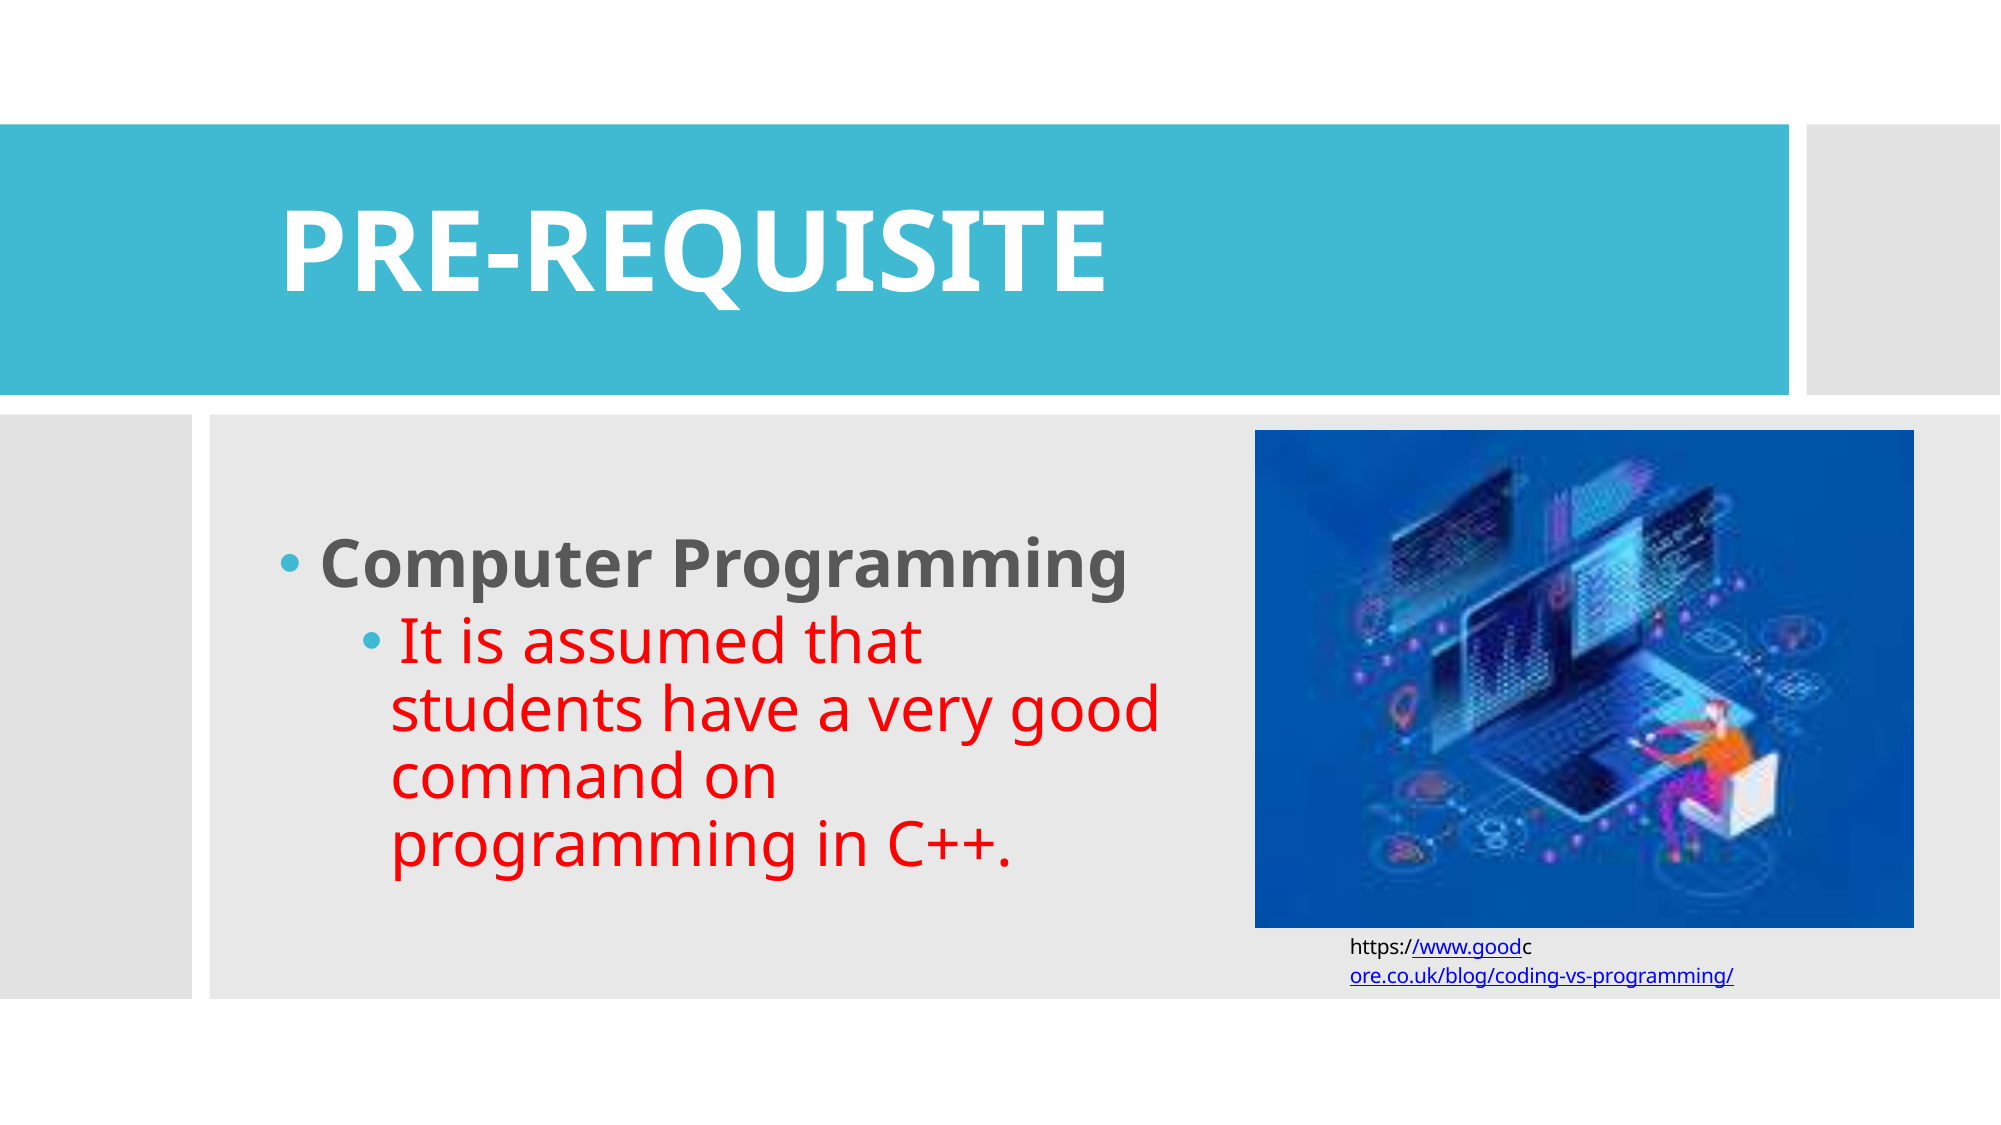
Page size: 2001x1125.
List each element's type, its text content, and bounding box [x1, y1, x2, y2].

text_box [209, 414, 2000, 999]
text_box 🞄 Computer Programming 🞄 It is assumed that students have a very good command on programming in C++. [275, 519, 1182, 879]
text_box [0, 124, 1789, 396]
text_box [0, 414, 192, 999]
text_box https://www.goodcore.co.uk/blog/coding-vs-programming/ [1347, 936, 1862, 991]
title Pre-requisite [275, 176, 1725, 367]
text_box [1806, 124, 2000, 396]
picture [1255, 430, 1915, 928]
